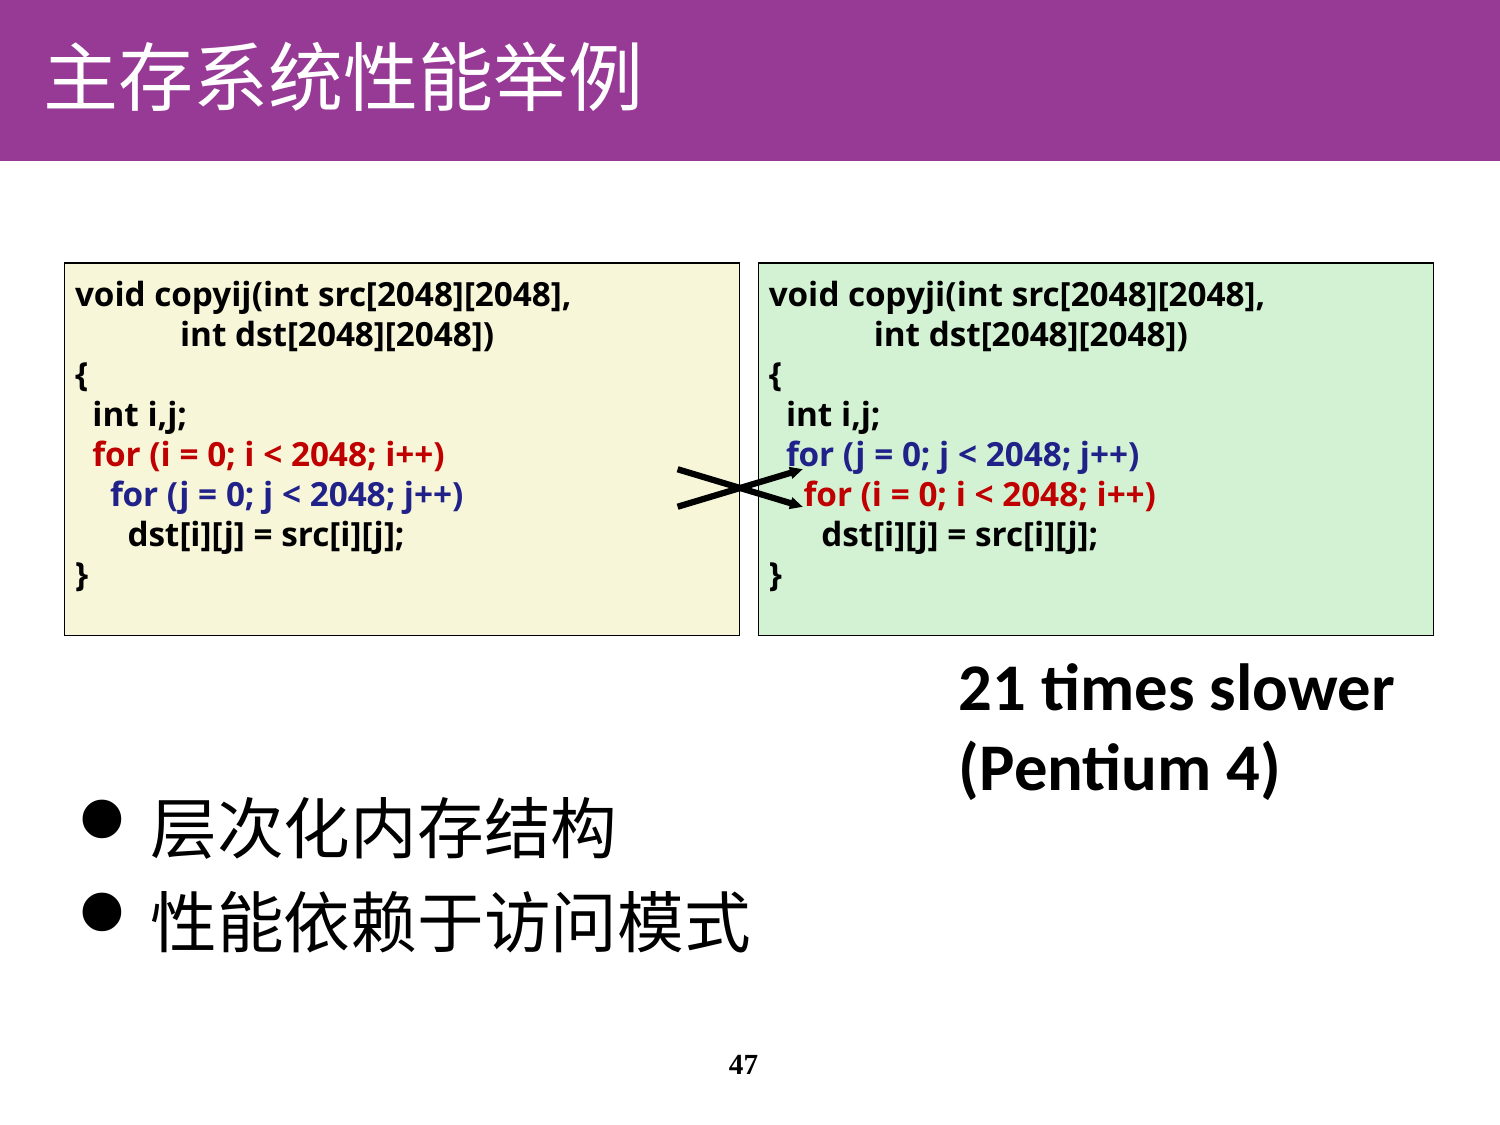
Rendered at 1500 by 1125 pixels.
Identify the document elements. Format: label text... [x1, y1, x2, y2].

text_box 21 times slower (Pentium 4) [952, 637, 1402, 810]
list 层次化内存结构 性能依赖于访问模式 [62, 779, 1438, 1024]
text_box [677, 468, 803, 507]
title 主存系统性能举例 [28, 19, 1013, 132]
slide_number 47 [587, 1037, 901, 1113]
text_box void copyij(int src[2048][2048], int dst[2048][2048]) { int i,j; for (i = 0; i < 2048; i++) for (j = 0; j < 2048; j++) dst[i][j] = src[i][j]; } [64, 263, 740, 636]
text_box void copyji(int src[2048][2048], int dst[2048][2048]) { int i,j; for (j = 0; j < 2048; j++) for (i = 0; i < 2048; i++) dst[i][j] = src[i][j]; } [758, 263, 1434, 636]
